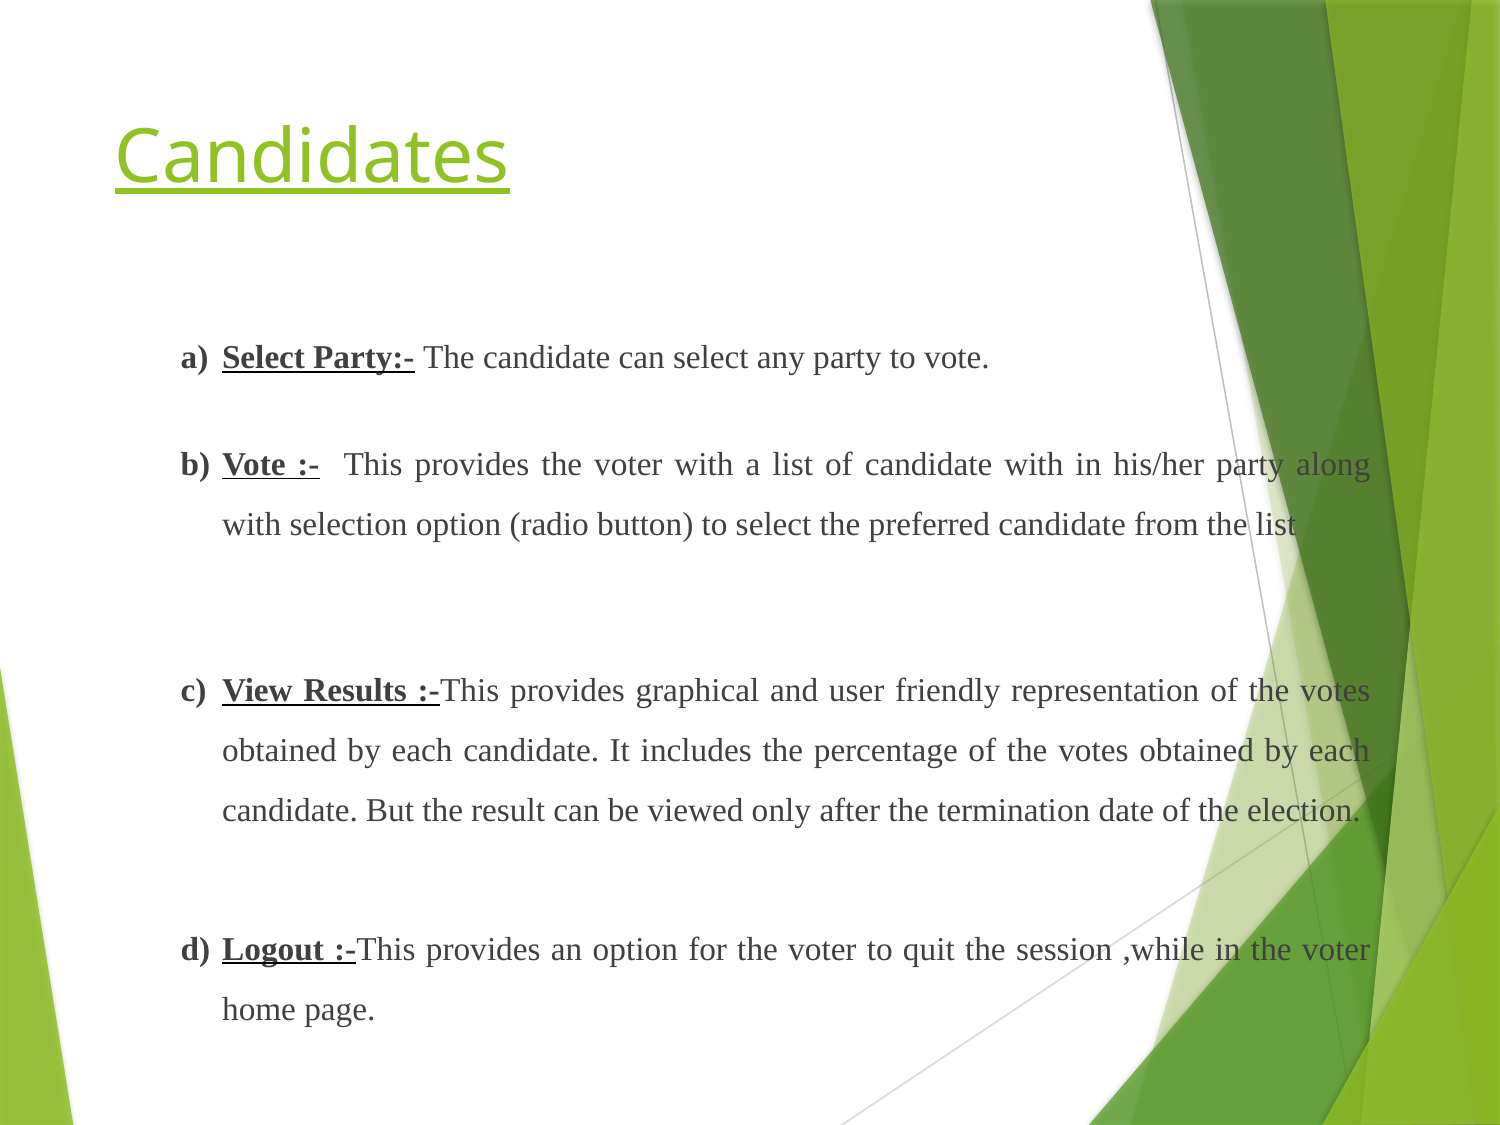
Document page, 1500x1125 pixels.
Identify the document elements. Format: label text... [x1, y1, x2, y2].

list Select Party:- The candidate can select any party to vote. Vote :- This provides the voter with a list of candidate with in his/her party along with selection option (radio button) to select the preferred candidate from the list View Results :-This provides graphical and user friendly representation of the votes obtained by each candidate. It includes the percentage of the votes obtained by each candidate. But the result can be viewed only after the termination date of the election. Logout :-This provides an option for the voter to quit the session ,while in the voter home page. [150, 262, 1388, 1063]
title Candidates [99, 99, 1142, 317]
